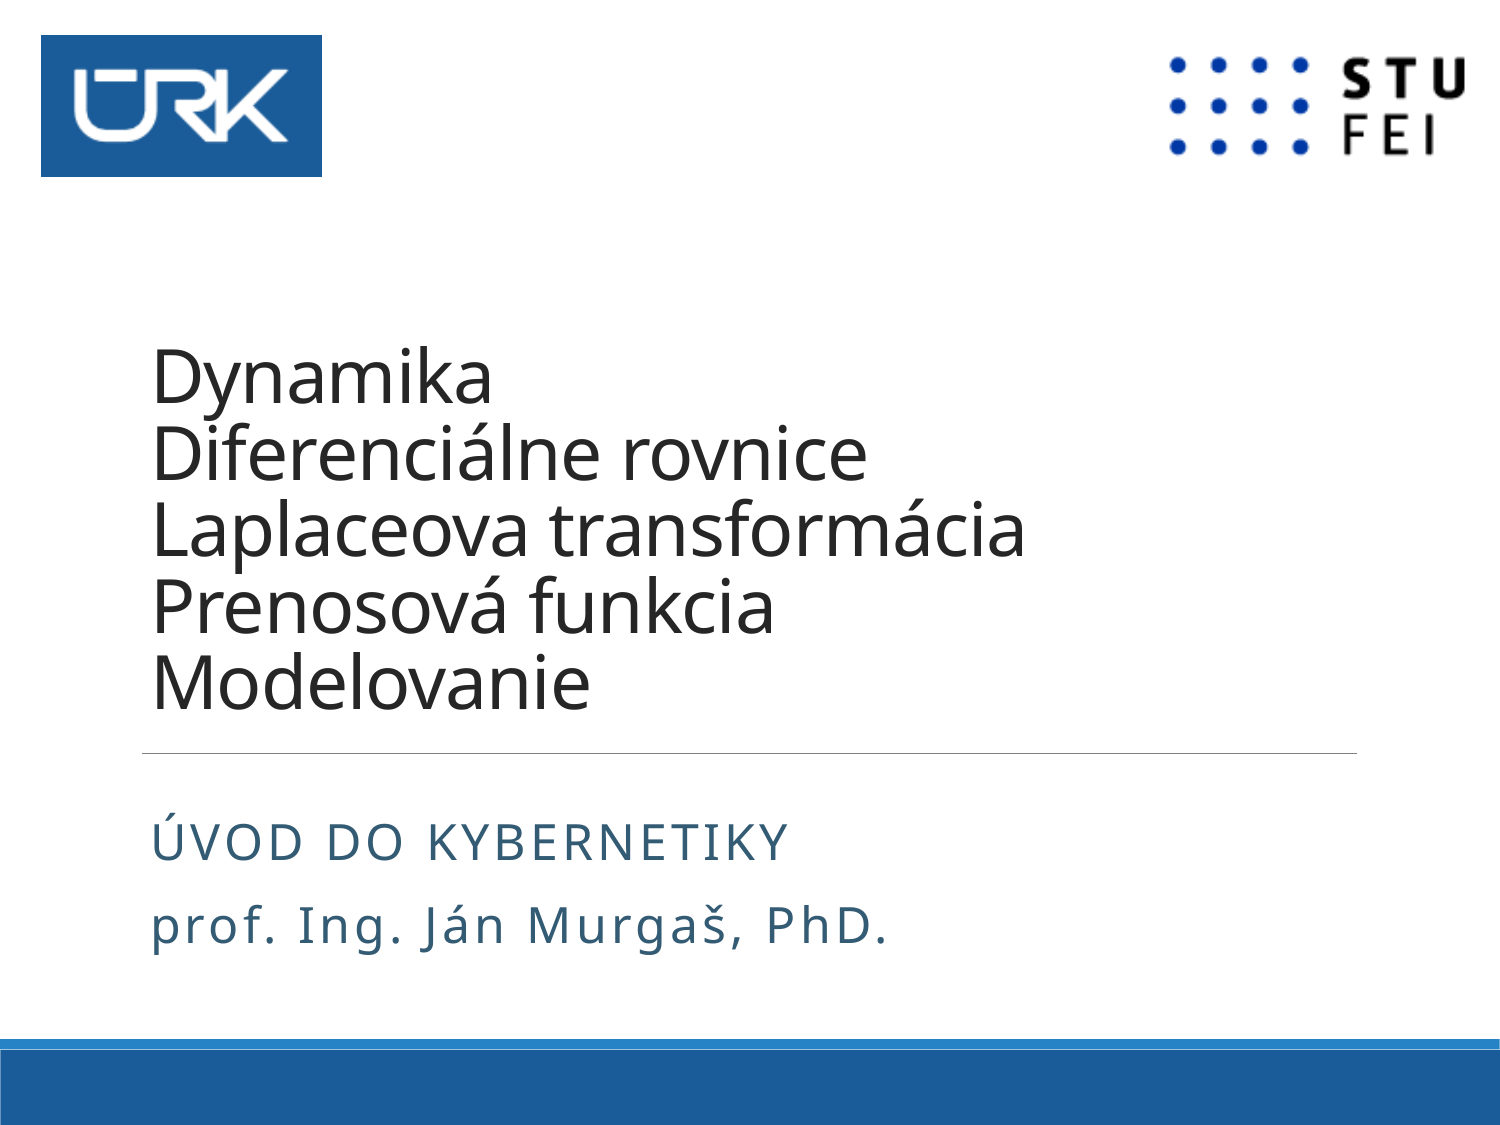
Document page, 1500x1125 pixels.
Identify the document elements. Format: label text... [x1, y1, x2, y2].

subtitle Úvod do kybernetiky prof. Ing. Ján Murgaš, PhD. [135, 810, 1373, 1049]
picture [41, 35, 322, 177]
title Dynamika Diferenciálne rovnice Laplaceova transformácia Prenosová funkcia Modelovanie [135, 176, 1373, 733]
picture [1114, 1, 1485, 211]
